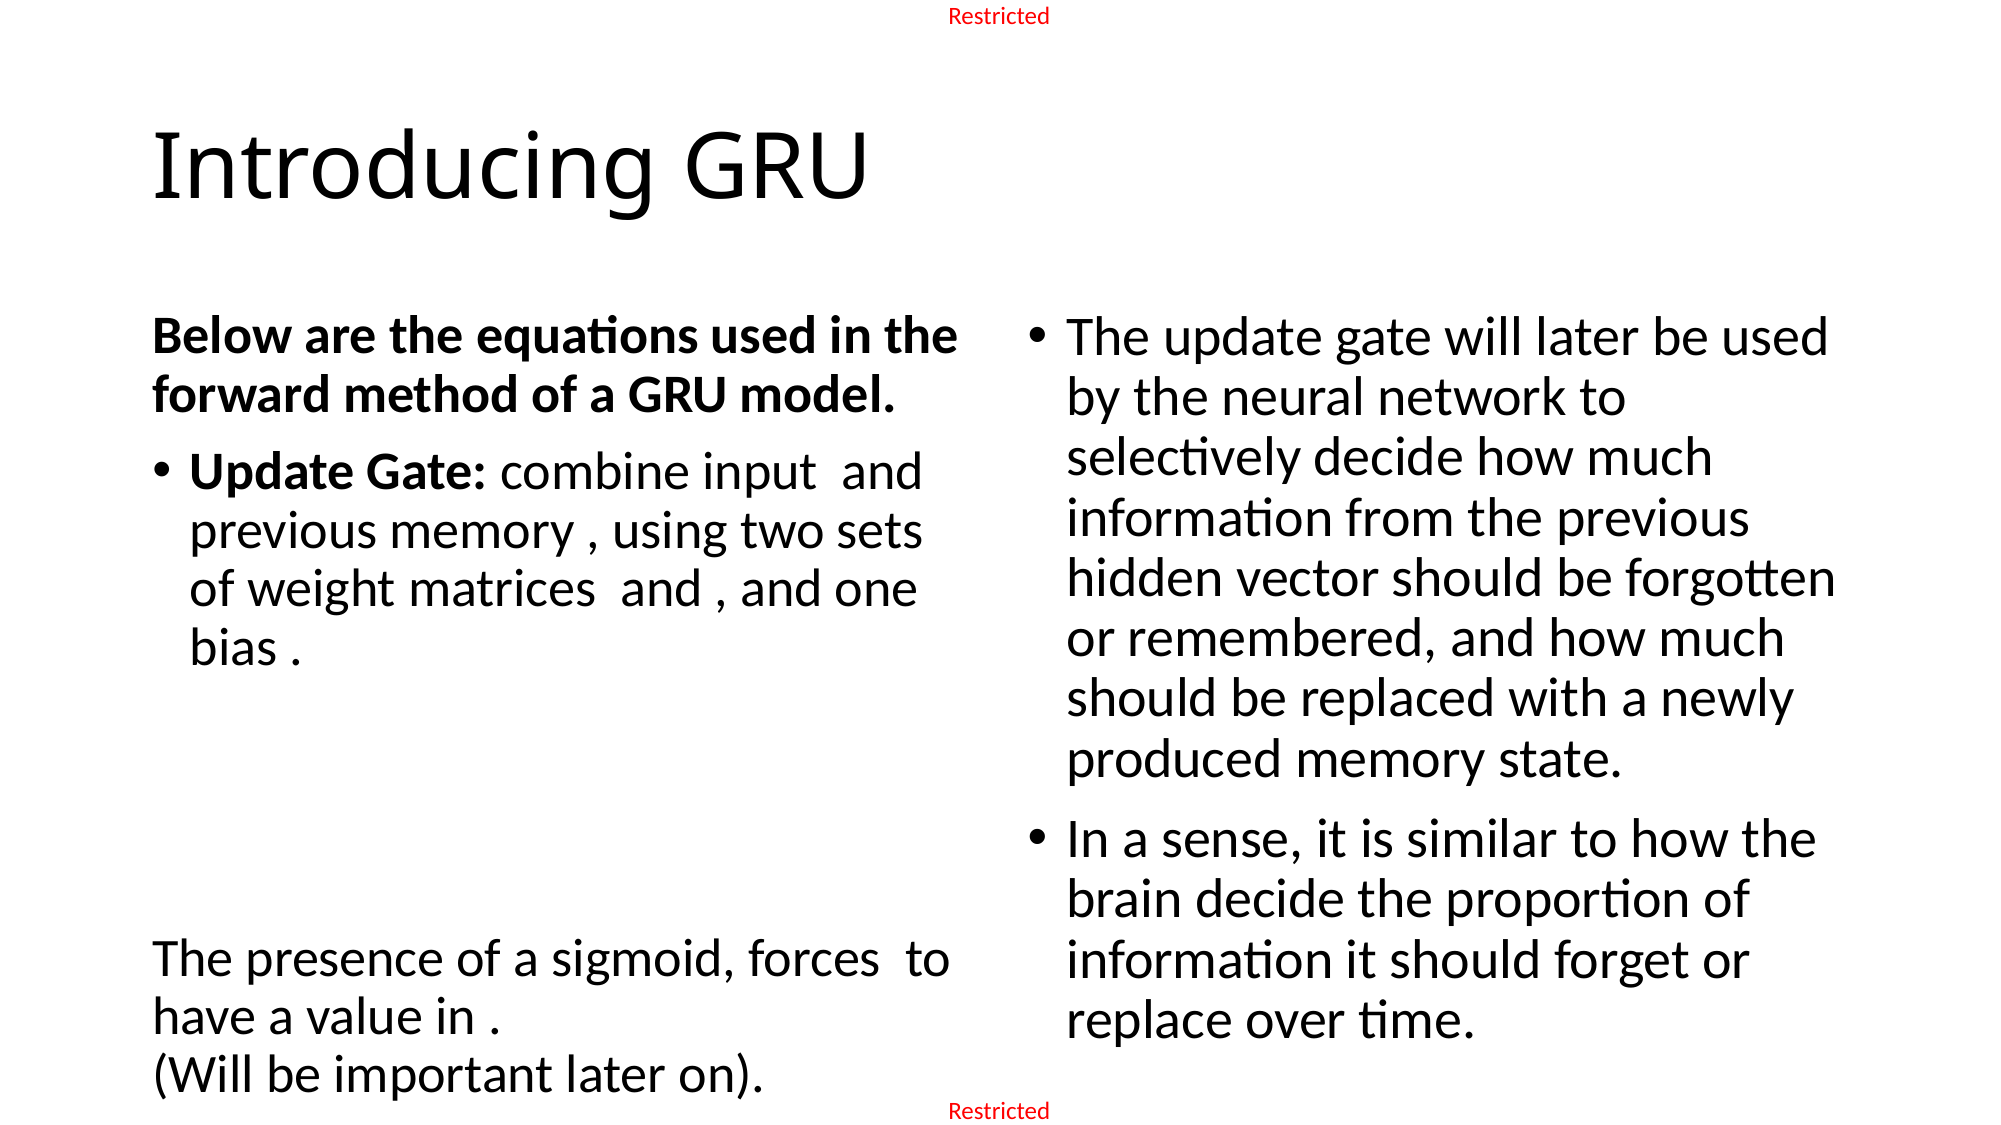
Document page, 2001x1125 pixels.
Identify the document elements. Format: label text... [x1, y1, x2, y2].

list The update gate will later be used by the neural network to selectively decide how much information from the previous hidden vector should be forgotten or remembered, and how much should be replaced with a newly produced memory state. In a sense, it is similar to how the brain decide the proportion of information it should forget or replace over time. [1012, 299, 1863, 1125]
title Introducing GRU [137, 59, 1863, 278]
